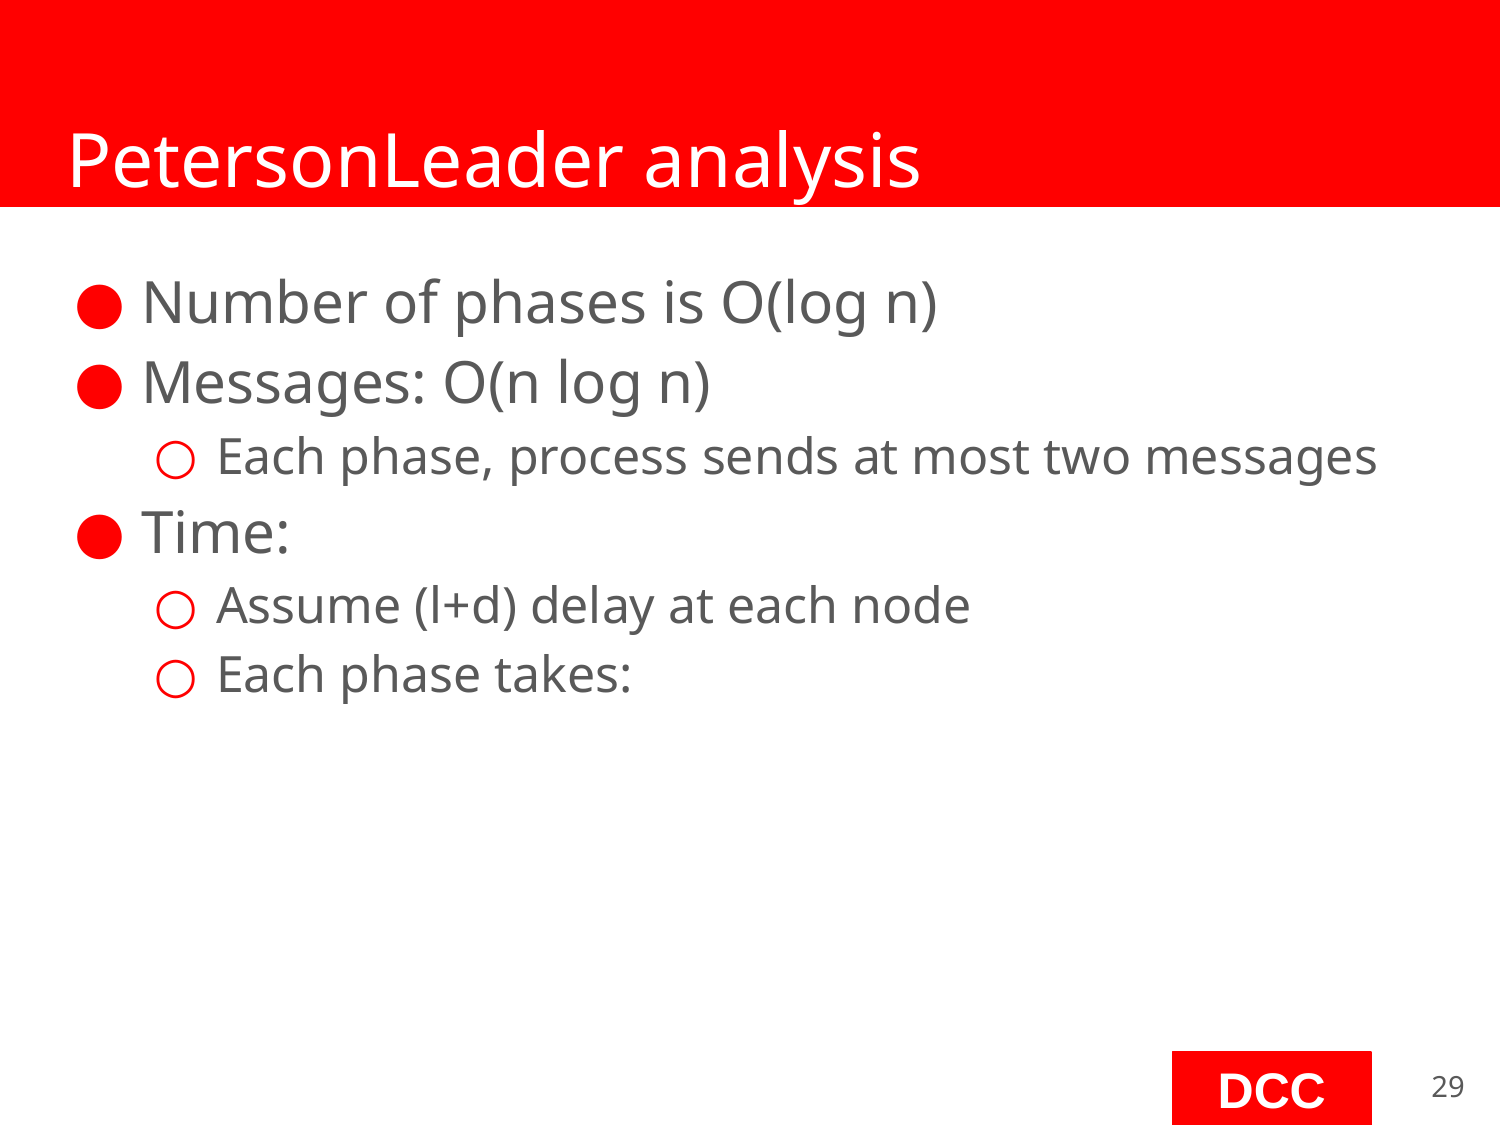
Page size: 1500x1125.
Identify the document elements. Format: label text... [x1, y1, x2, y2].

list Number of phases is O(log n) Messages: O(n log n) Each phase, process sends at most two messages Time: Assume (l+d) delay at each node Each phase takes: [51, 239, 1480, 793]
slide_number ‹#› [1389, 1044, 1480, 1125]
title PetersonLeader analysis [51, 97, 1449, 223]
